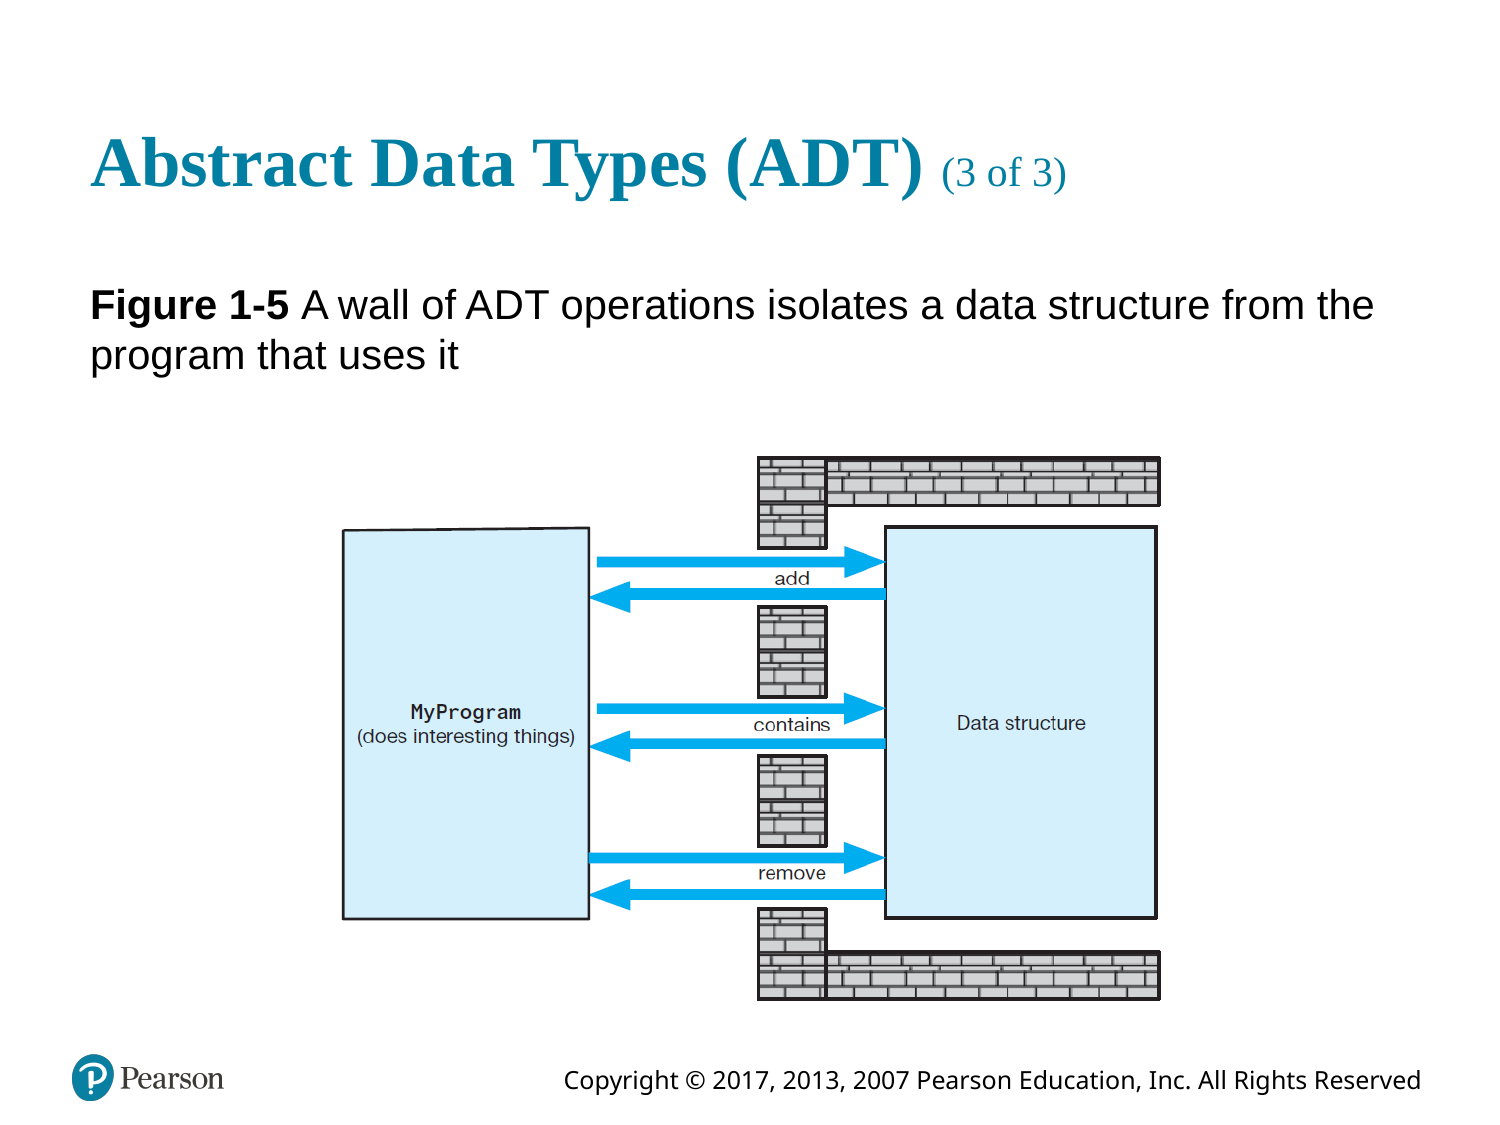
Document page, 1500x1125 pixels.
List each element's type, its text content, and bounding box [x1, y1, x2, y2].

picture [72, 1054, 88, 1070]
picture [72, 1087, 83, 1101]
list Figure 1-5 A wall of A D T operations isolates a data structure from the program that uses it [75, 262, 1425, 386]
picture [98, 1054, 224, 1101]
picture [80, 1063, 106, 1088]
title Abstract Data Types (A D T) (3 of 3) [75, 35, 1425, 216]
picture [305, 431, 1195, 1029]
